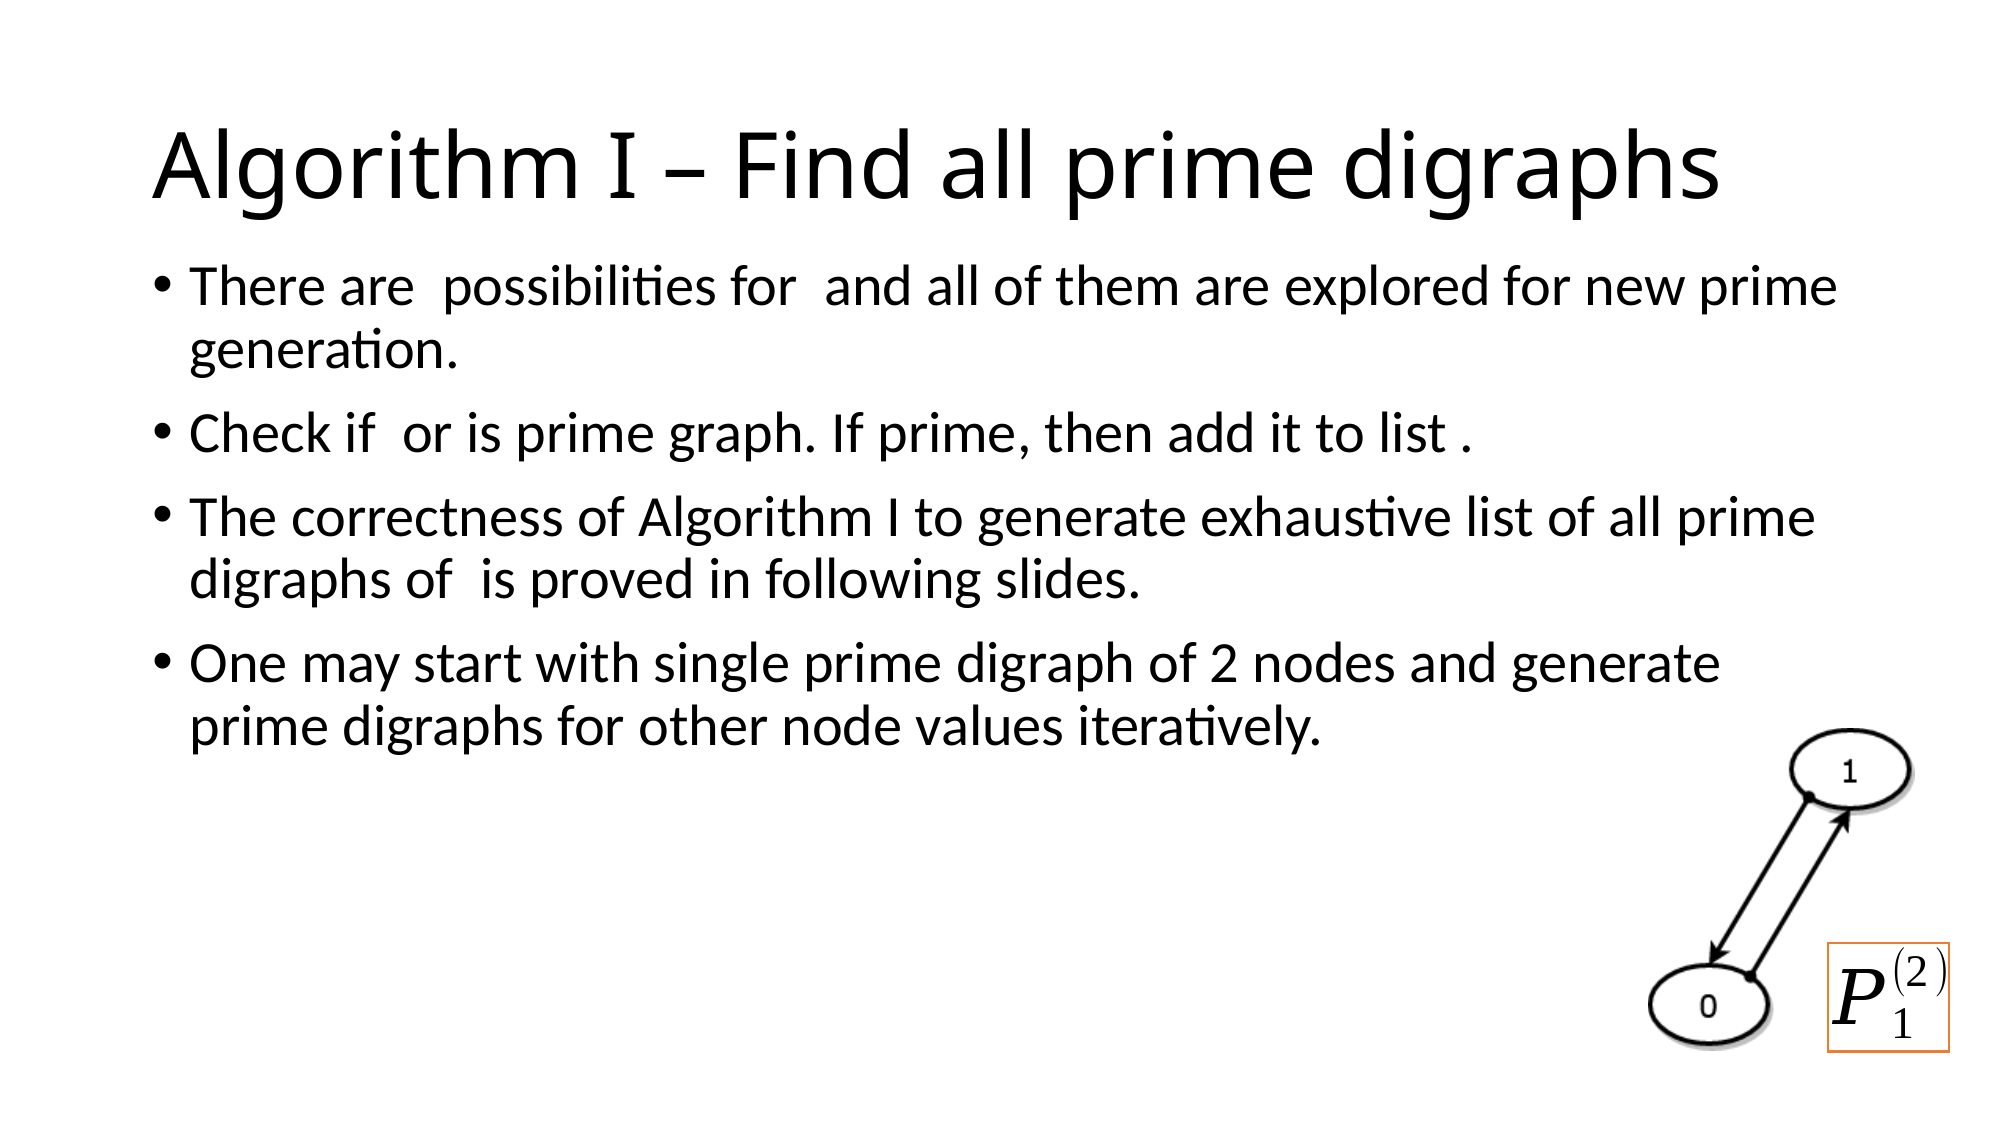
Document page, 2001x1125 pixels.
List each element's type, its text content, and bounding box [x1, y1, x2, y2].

picture [1648, 728, 1915, 1051]
title Algorithm I – Find all prime digraphs [137, 59, 1863, 278]
